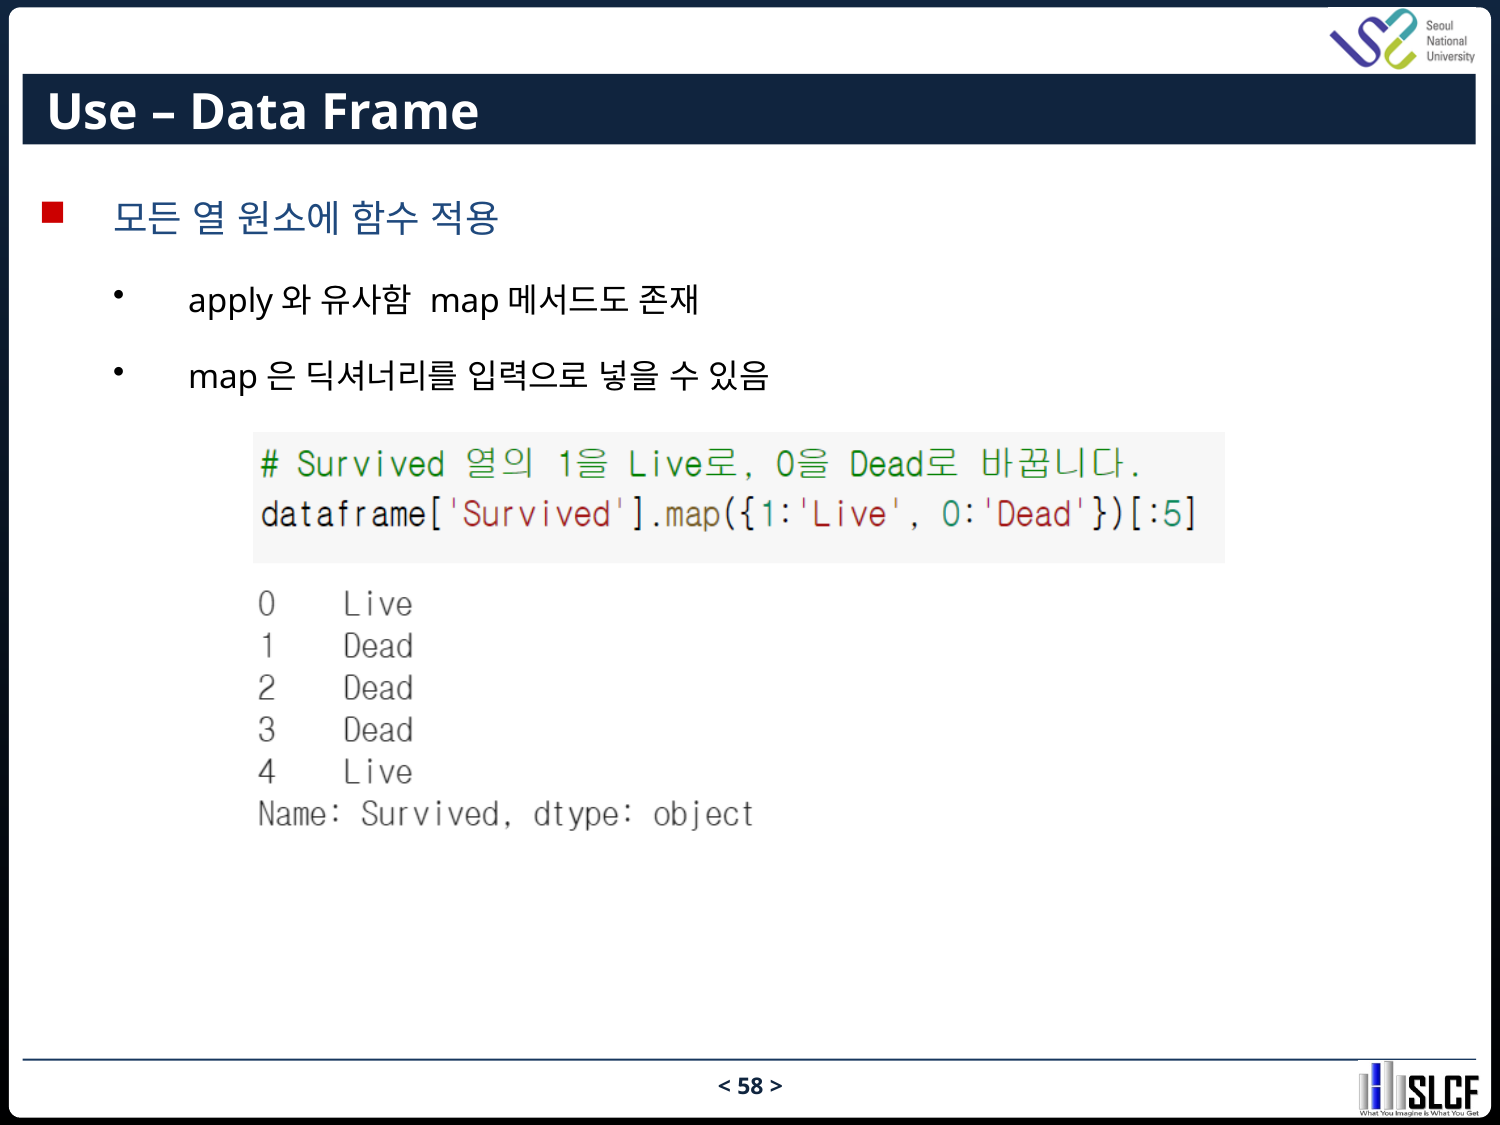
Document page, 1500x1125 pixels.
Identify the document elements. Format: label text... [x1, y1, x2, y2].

picture [1358, 1060, 1481, 1117]
list 모든 열 원소에 함수 적용 apply와 유사함 map메서드도 존재 map은 딕셔너리를 입력으로 넣을 수 있음 [38, 172, 1377, 830]
title Use – Data Frame [22, 73, 1476, 145]
picture [253, 432, 1225, 840]
picture [1328, 7, 1476, 70]
